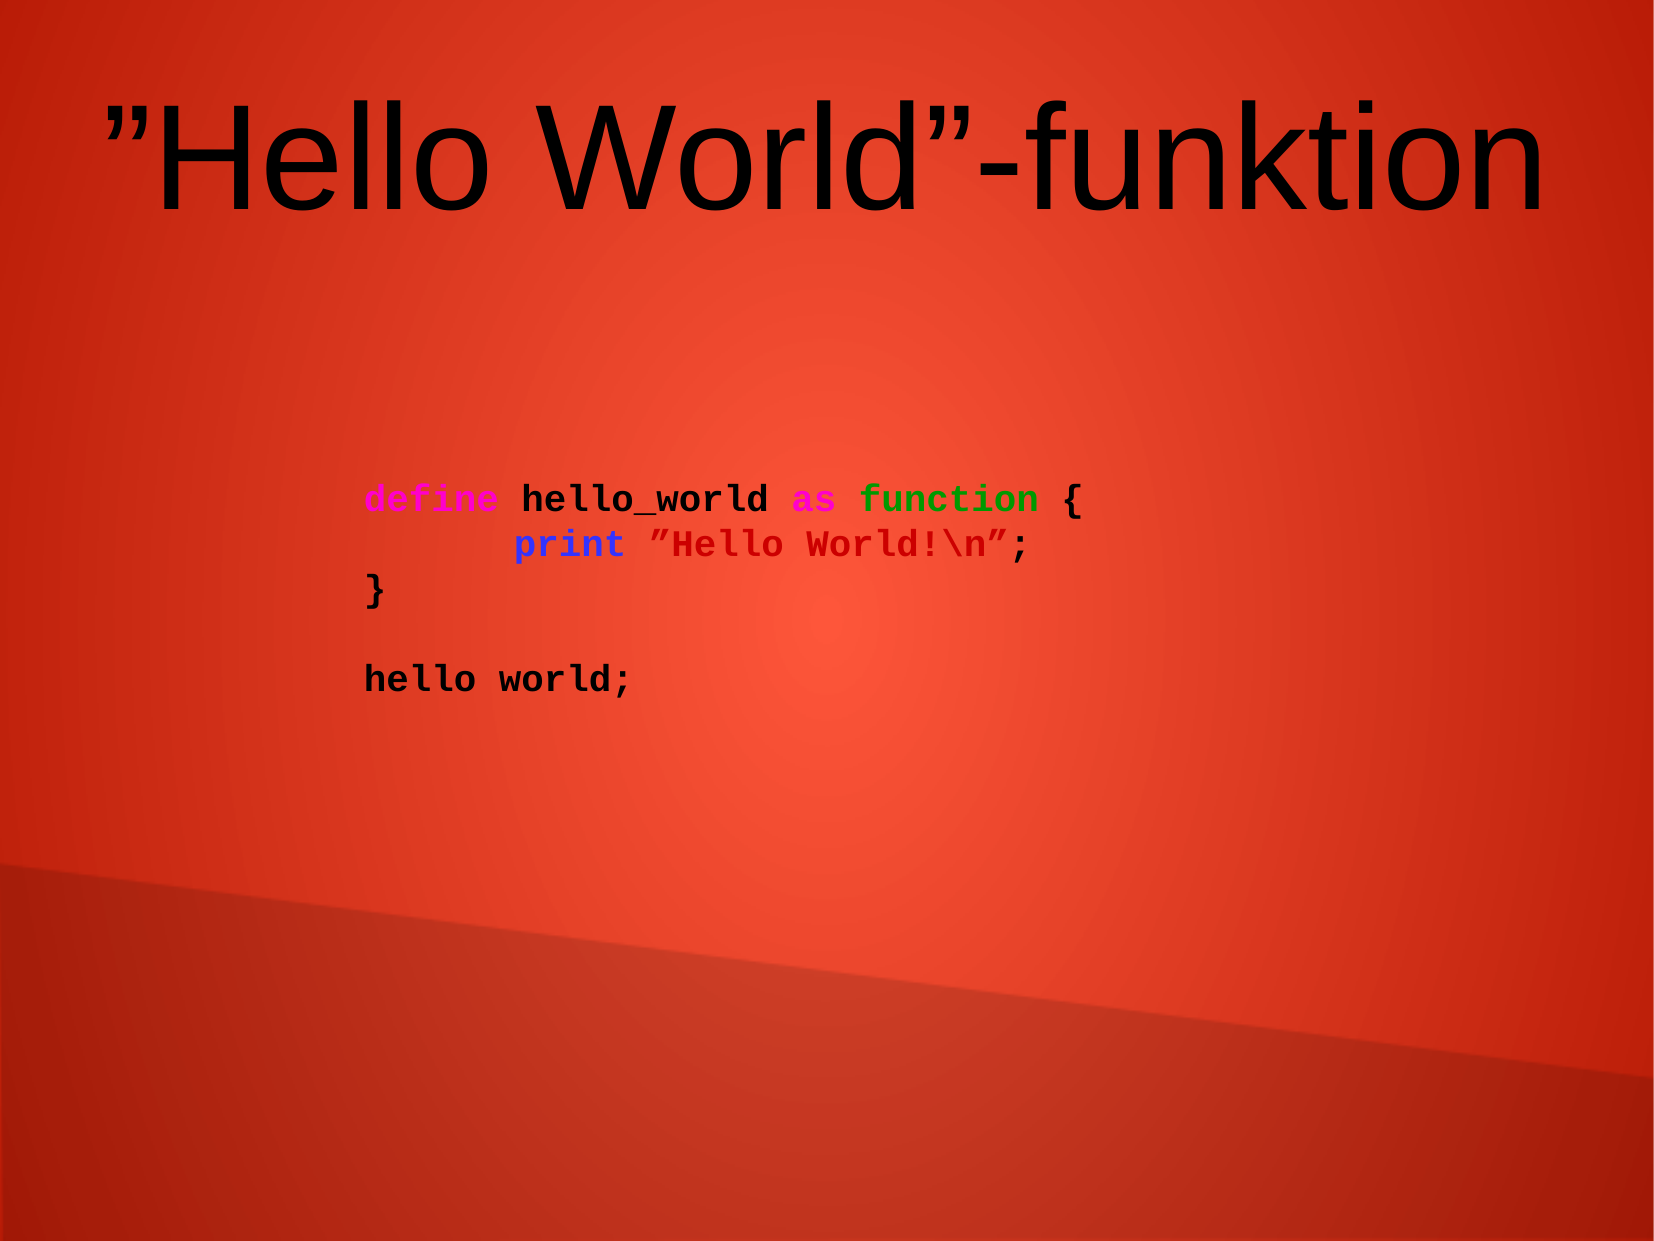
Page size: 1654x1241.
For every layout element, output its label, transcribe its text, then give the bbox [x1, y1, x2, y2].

text_box define hello_world as function { print ”Hello World!\n”; } hello world; [349, 466, 1318, 697]
text_box ”Hello World”-funktion [82, 47, 1571, 252]
picture [0, 0, 1654, 1241]
